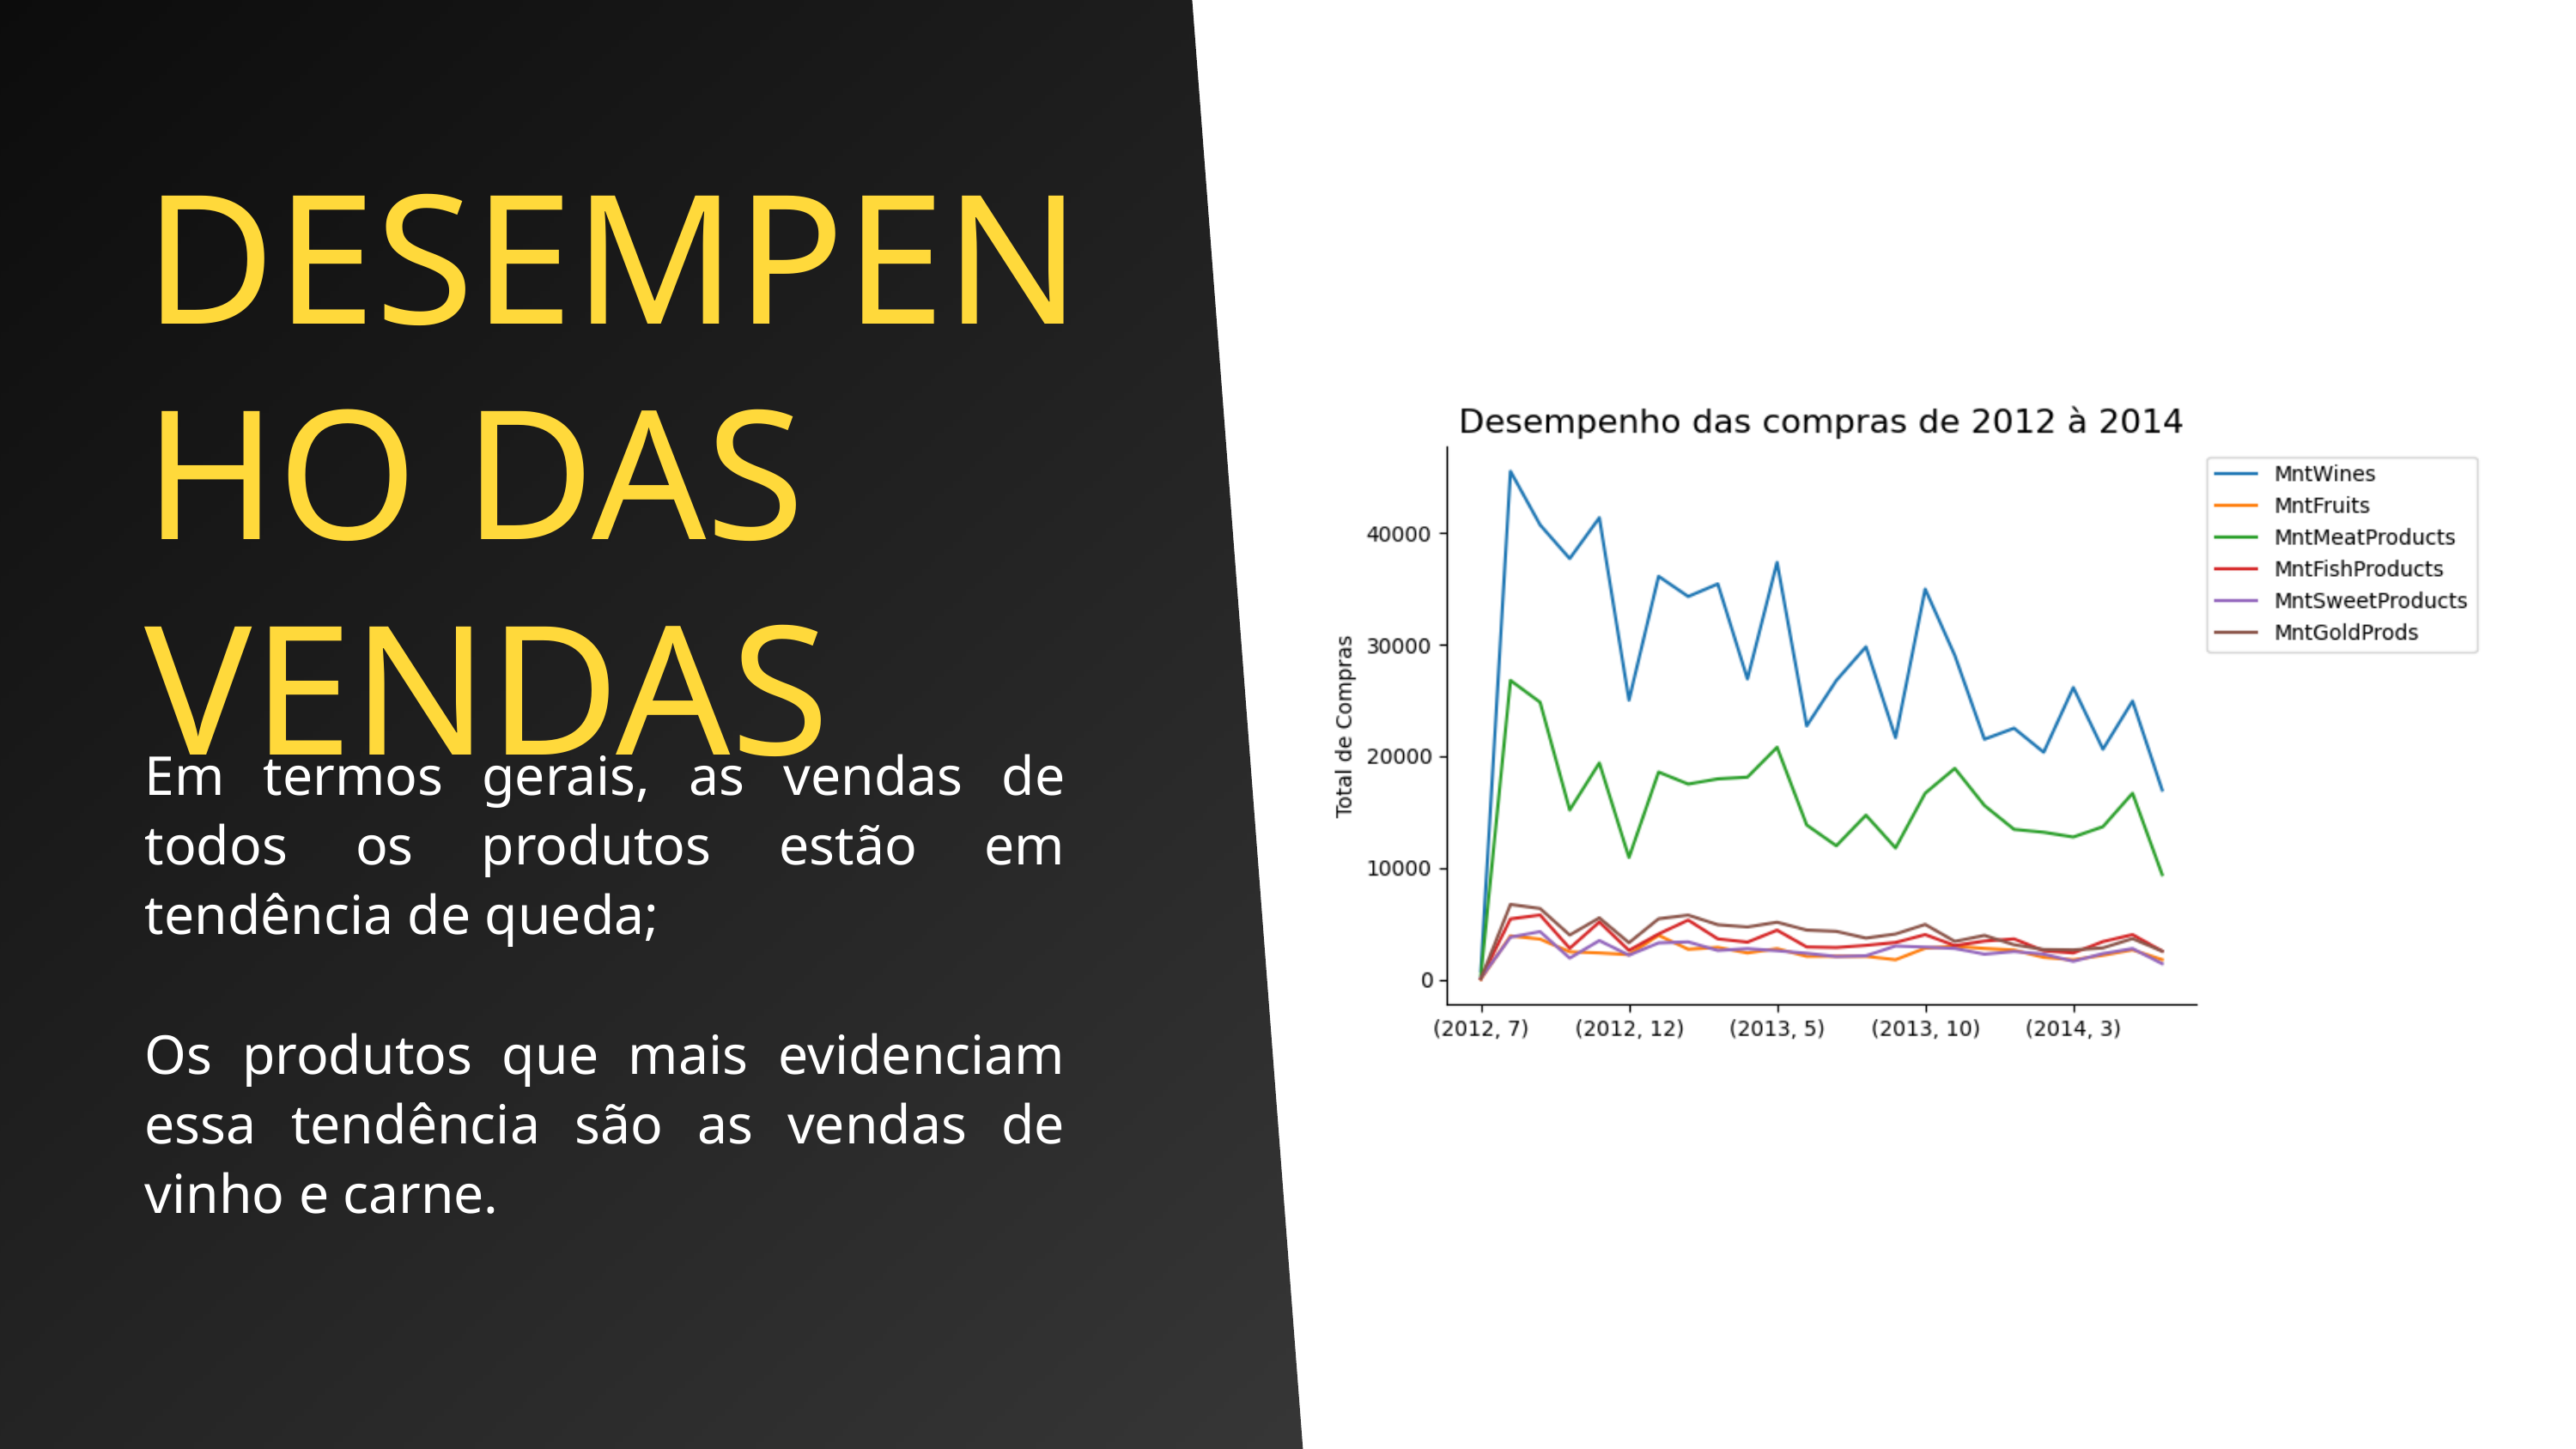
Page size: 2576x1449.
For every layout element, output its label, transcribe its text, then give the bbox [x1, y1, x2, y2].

text_box [1321, 392, 2491, 1056]
text_box DESEMPENHO DAS VENDAS [144, 144, 1115, 791]
text_box Em termos gerais, as vendas de todos os produtos estão em tendência de queda; Os produtos que mais evidenciam essa tendência são as vendas de vinho e carne. [144, 791, 1066, 1294]
text_box [0, 0, 1303, 1449]
